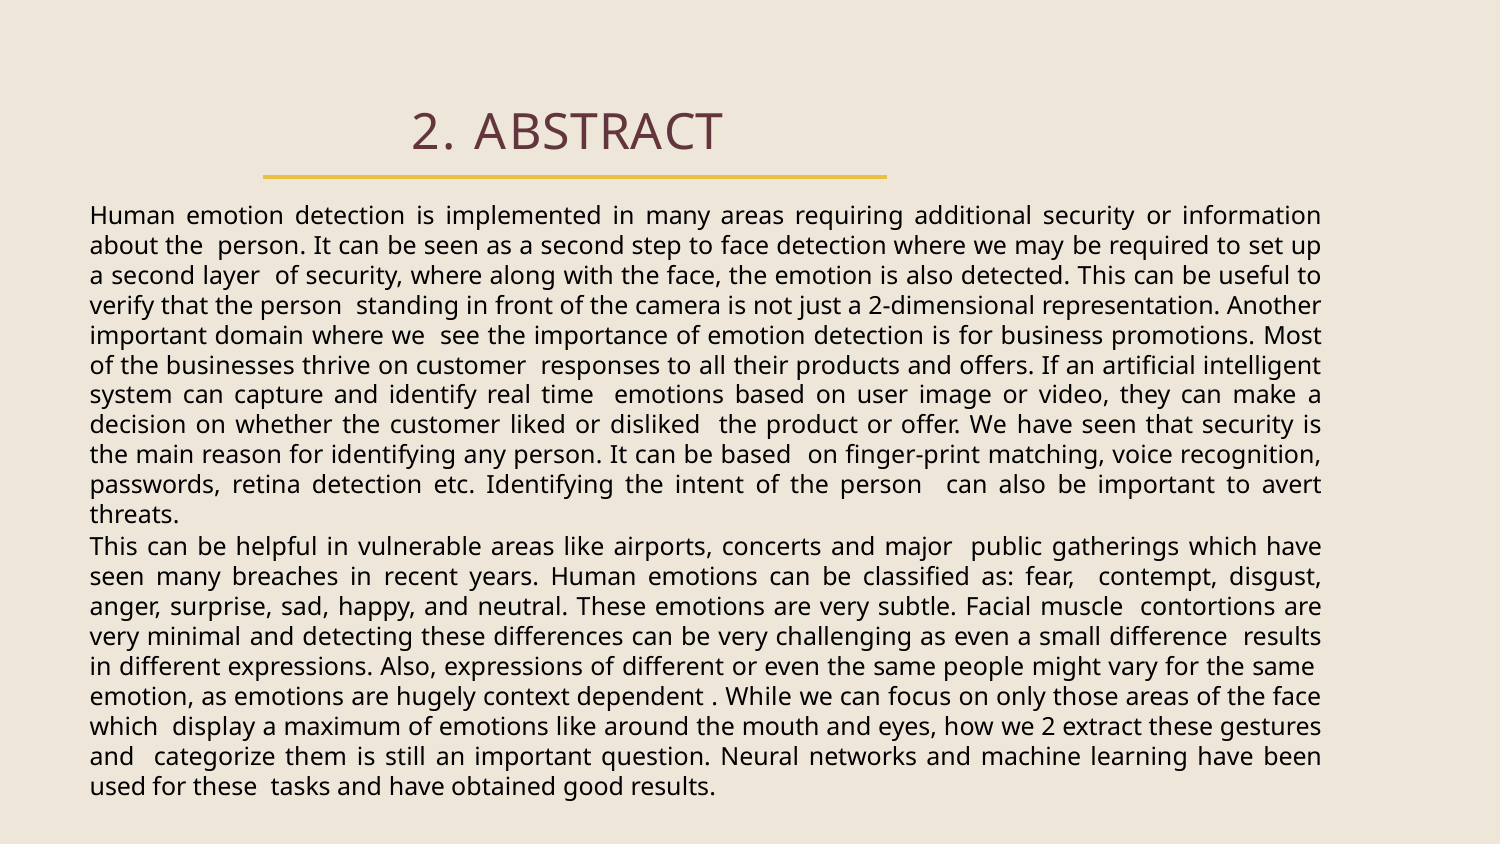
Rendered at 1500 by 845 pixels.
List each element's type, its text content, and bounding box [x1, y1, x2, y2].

title 2. ABSTRACT [409, 97, 1091, 197]
text_box Human emotion detection is implemented in many areas requiring additional security or information about the person. It can be seen as a second step to face detection where we may be required to set up a second layer of security, where along with the face, the emotion is also detected. This can be useful to verify that the person standing in front of the camera is not just a 2-dimensional representation. Another important domain where we see the importance of emotion detection is for business promotions. Most of the businesses thrive on customer responses to all their products and offers. If an artificial intelligent system can capture and identify real time emotions based on user image or video, they can make a decision on whether the customer liked or disliked the product or offer. We have seen that security is the main reason for identifying any person. It can be based on finger-print matching, voice recognition, passwords, retina detection etc. Identifying the intent of the person can also be important to avert threats. This can be helpful in vulnerable areas like airports, concerts and major public gatherings which have seen many breaches in recent years. Human emotions can be classified as: fear, contempt, disgust, anger, surprise, sad, happy, and neutral. These emotions are very subtle. Facial muscle contortions are very minimal and detecting these differences can be very challenging as even a small difference results in different expressions. Also, expressions of different or even the same people might vary for the same emotion, as emotions are hugely context dependent . While we can focus on only those areas of the face which display a maximum of emotions like around the mouth and eyes, how we 2 extract these gestures and categorize them is still an important question. Neural networks and machine learning have been used for these tasks and have obtained good results. [87, 197, 1323, 801]
